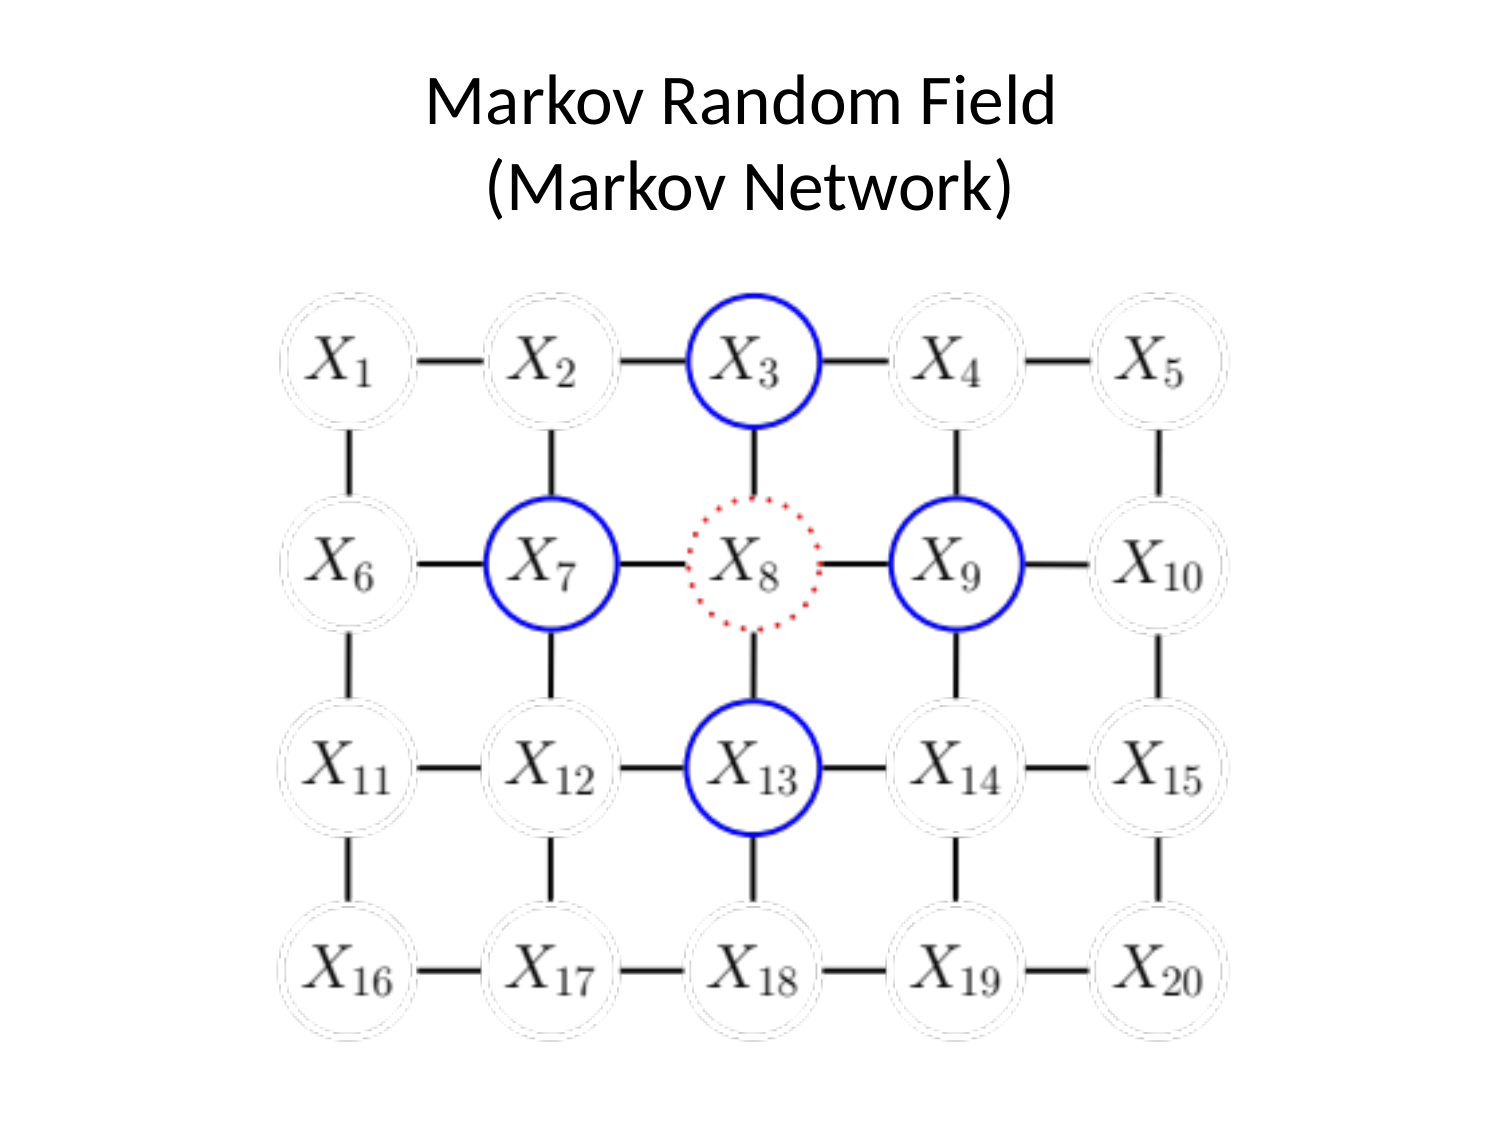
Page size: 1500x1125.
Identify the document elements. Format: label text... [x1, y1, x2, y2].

title Markov Random Field (Markov Network) [75, 45, 1425, 233]
picture [253, 278, 1236, 1061]
